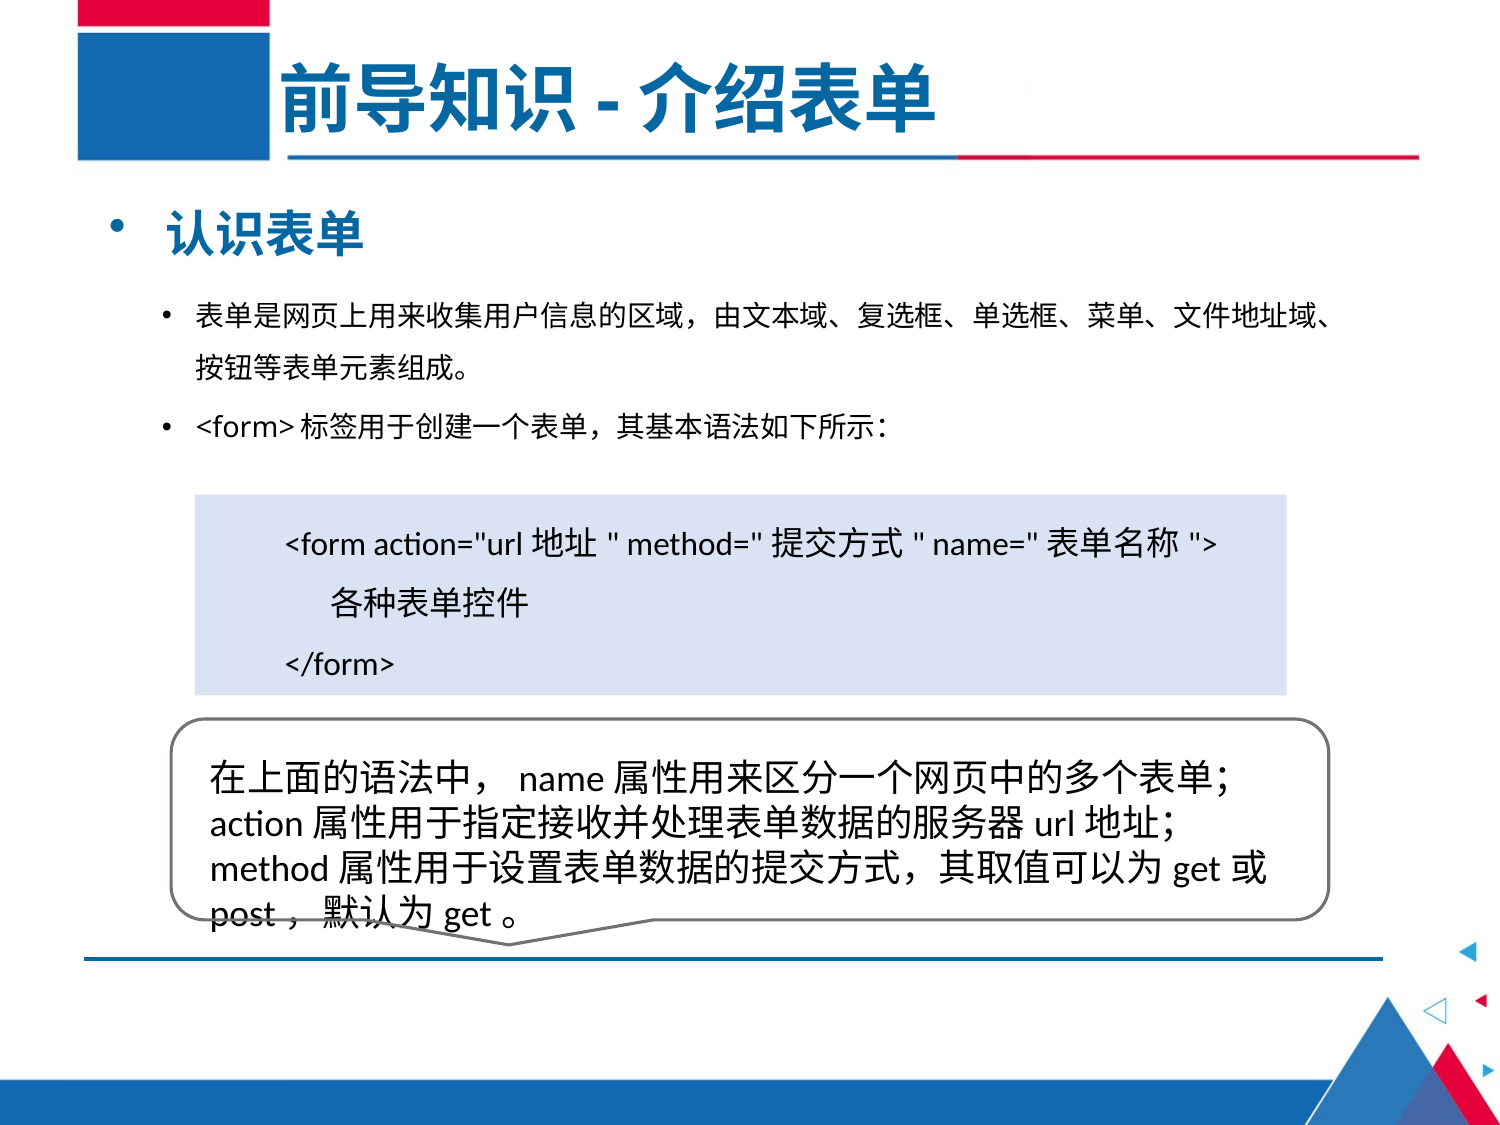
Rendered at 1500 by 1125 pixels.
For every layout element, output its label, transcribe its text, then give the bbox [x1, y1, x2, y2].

list 表单是网页上用来收集用户信息的区域，由文本域、复选框、单选框、菜单、文件地址域、按钮等表单元素组成。 <form>标签用于创建一个表单，其基本语法如下所示： [78, 272, 1388, 452]
text_box 认识表单 [93, 164, 380, 270]
picture [0, 0, 1500, 1125]
text_box 在上面的语法中，name属性用来区分一个网页中的多个表单；action属性用于指定接收并处理表单数据的服务器url地址；method属性用于设置表单数据的提交方式，其取值可以为get或post，默认为get。 [532, 746, 1341, 942]
text_box 在上面的语法中，name属性用来区分一个网页中的多个表单；action属性用于指定接收并处理表单数据的服务器url地址；method属性用于设置表单数据的提交方式，其取值可以为get或post，默认为get。 [194, 919, 486, 942]
text_box <form action="url地址" method="提交方式" name="表单名称"> 各种表单控件 </form> [194, 494, 1287, 696]
text_box 前导知识-介绍表单 [263, 34, 1500, 160]
text_box [171, 718, 1329, 945]
